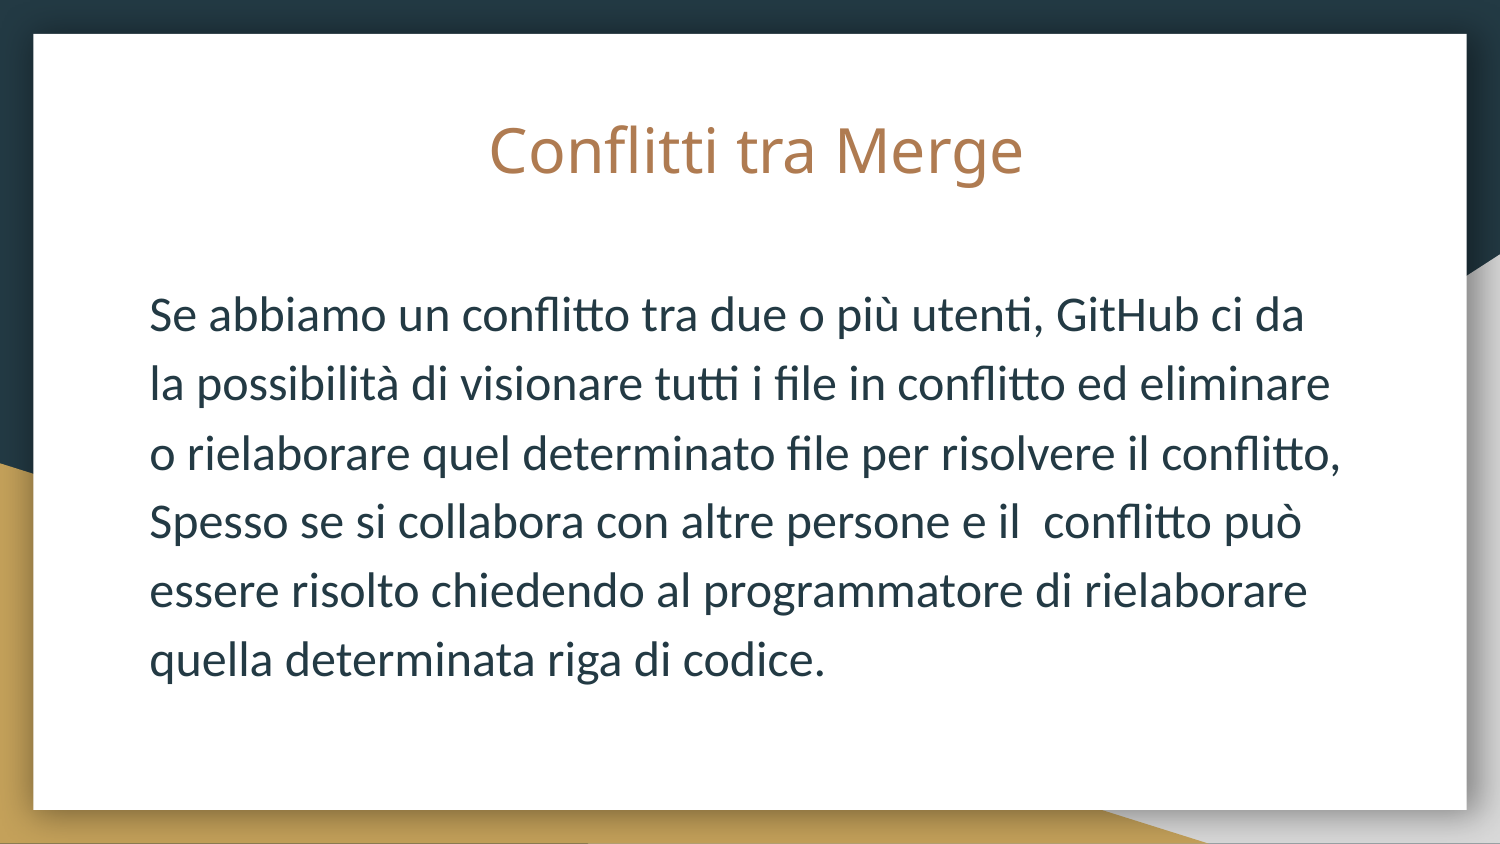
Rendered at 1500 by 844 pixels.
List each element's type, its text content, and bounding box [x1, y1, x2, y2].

title Conflitti tra Merge [141, 95, 1373, 253]
list Se abbiamo un conflitto tra due o più utenti, GitHub ci da la possibilità di visionare tutti i file in conflitto ed eliminare o rielaborare quel determinato file per risolvere il conflitto, Spesso se si collabora con altre persone e il conflitto può essere risolto chiedendo al programmatore di rielaborare quella determinata riga di codice. [134, 257, 1366, 660]
